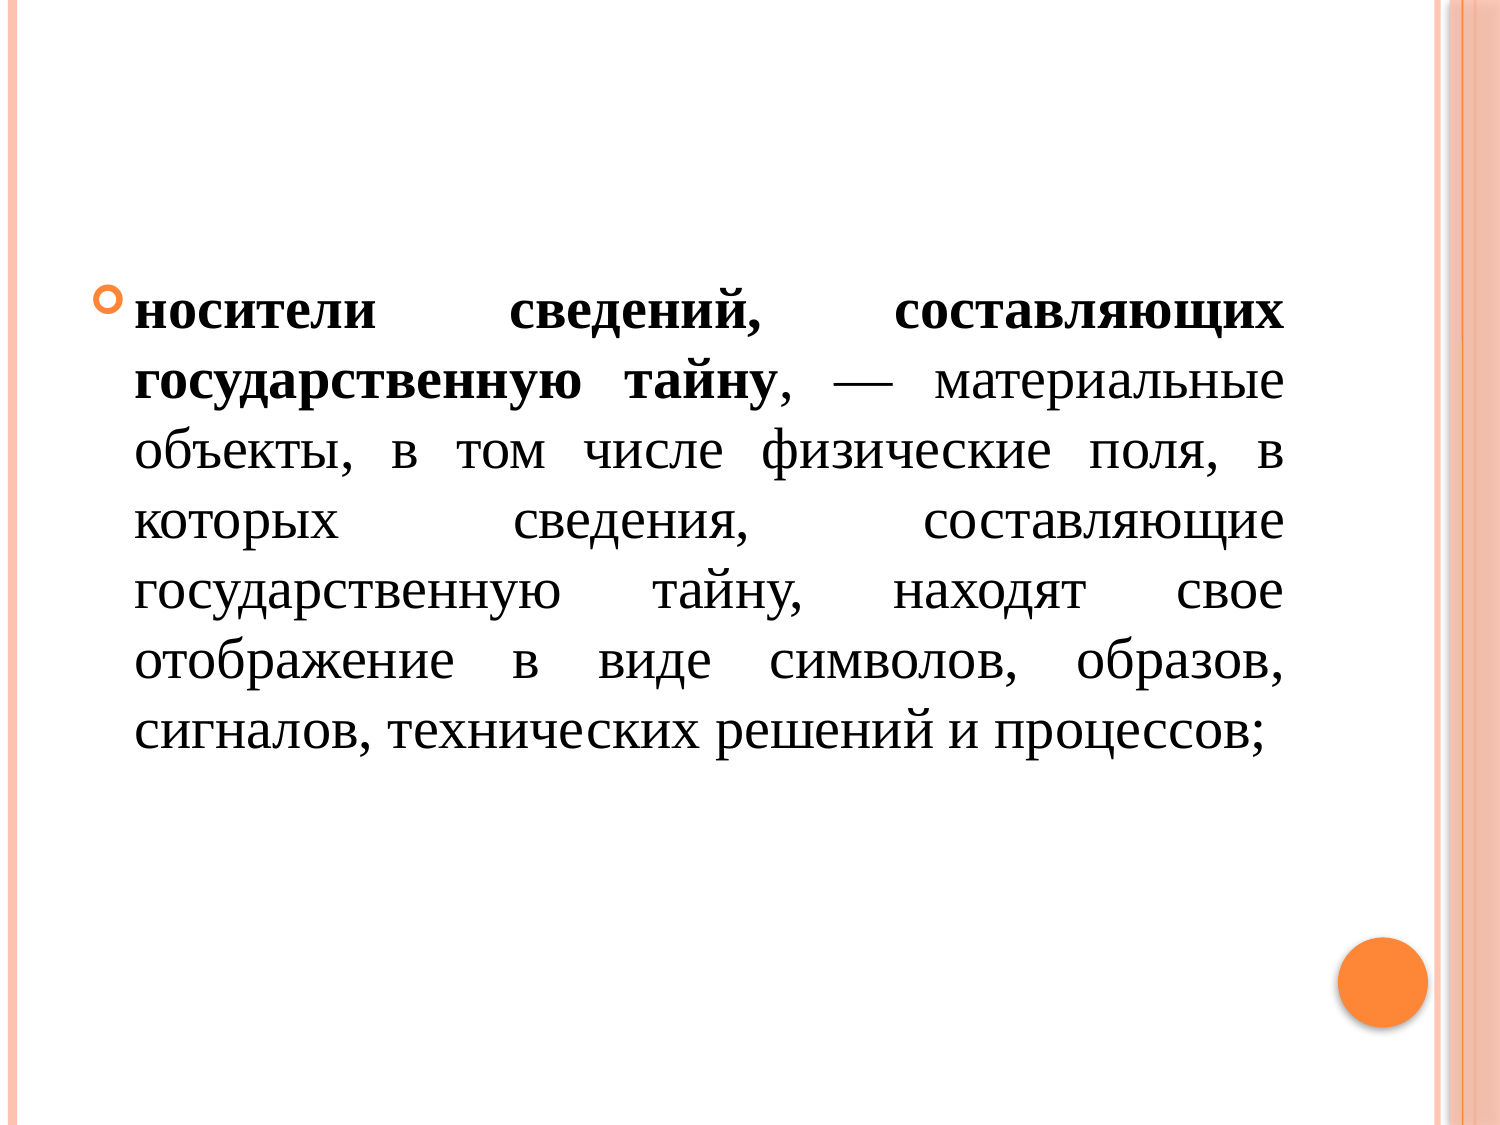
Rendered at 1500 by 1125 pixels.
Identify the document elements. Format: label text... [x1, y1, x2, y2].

list носители сведений, составляющих государственную тайну, — материальные объекты, в том числе физические поля, в которых сведения, составляющие государственную тайну, находят свое отображение в виде символов, образов, сигналов, технических решений и процессов; [75, 262, 1300, 1062]
